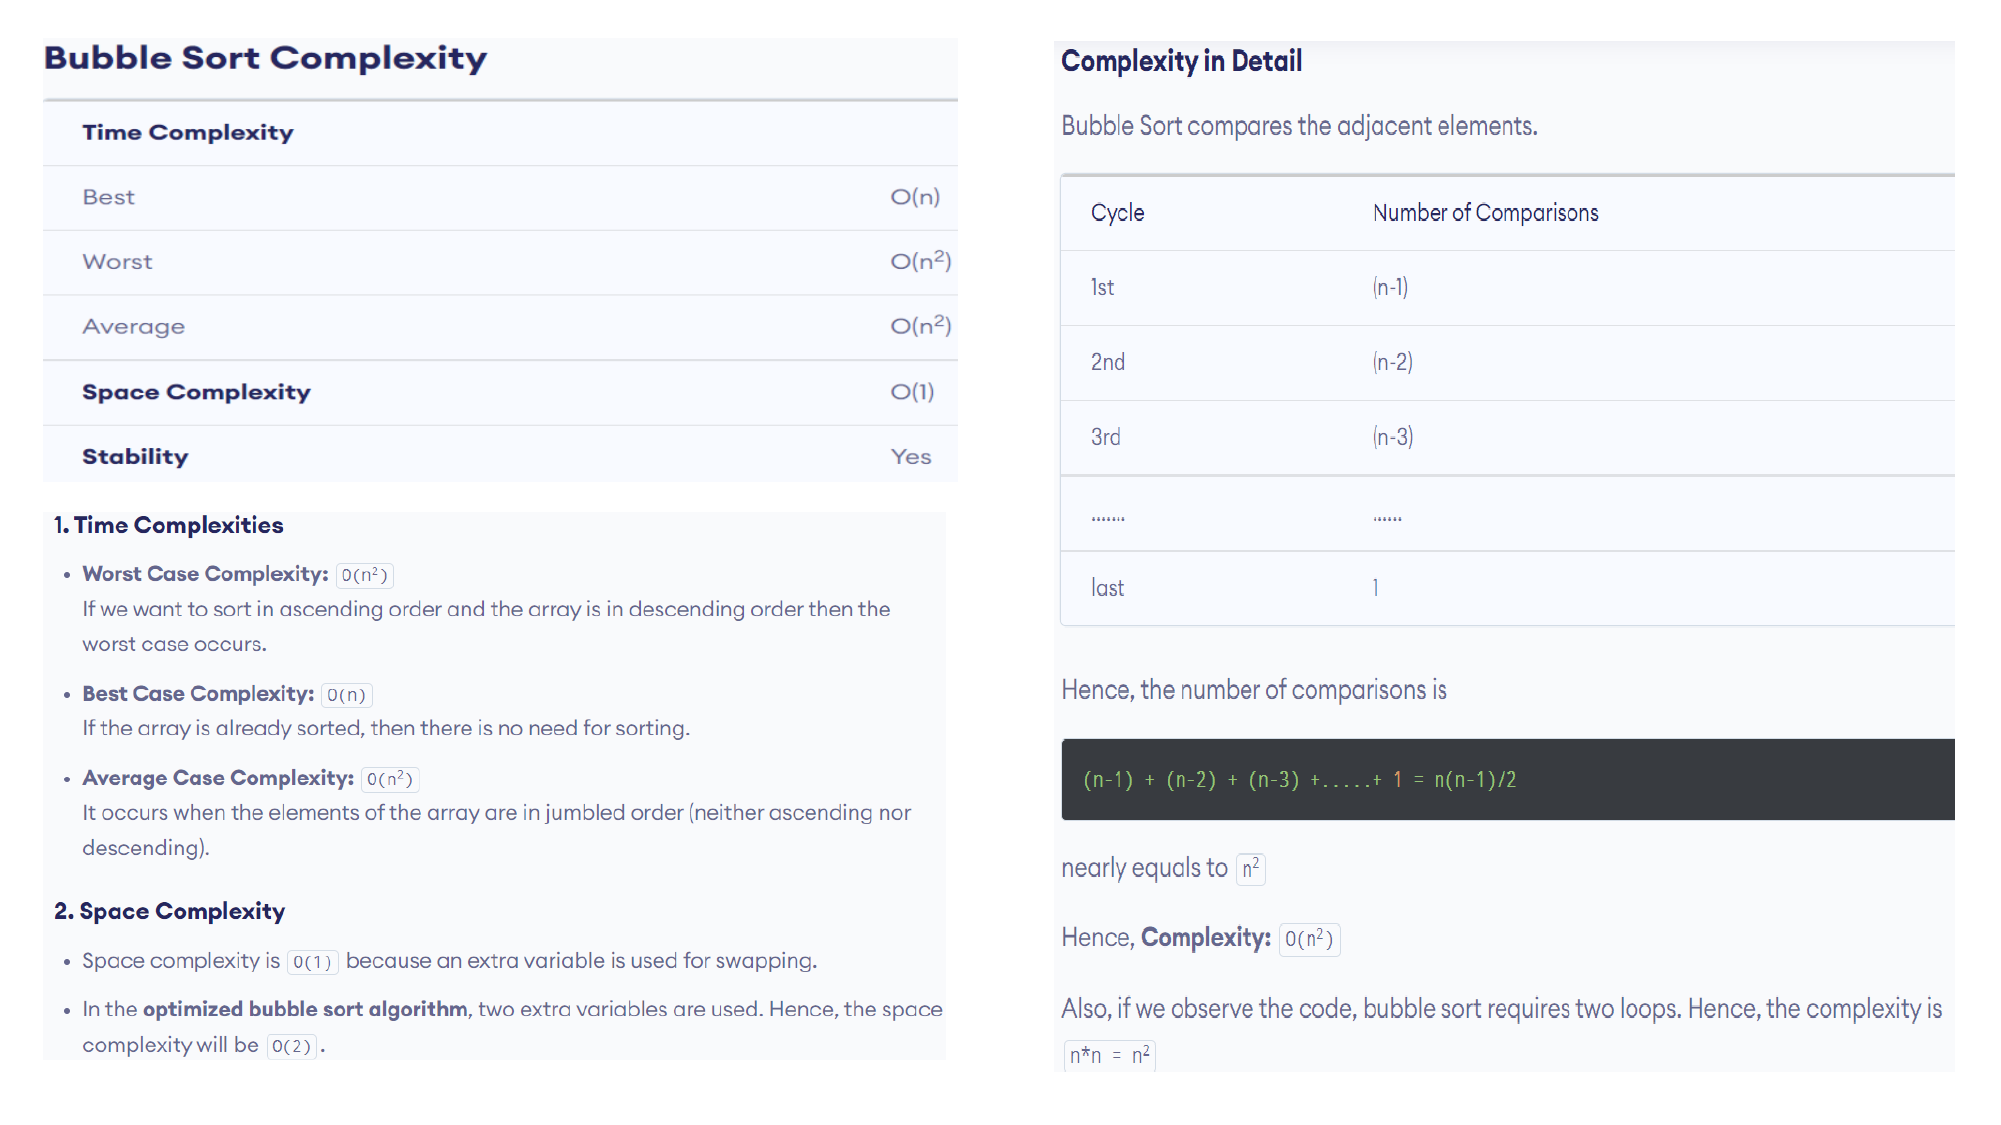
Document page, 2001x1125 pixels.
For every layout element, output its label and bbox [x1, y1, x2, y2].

picture [43, 512, 946, 1060]
picture [1054, 41, 1955, 1072]
picture [43, 38, 958, 482]
